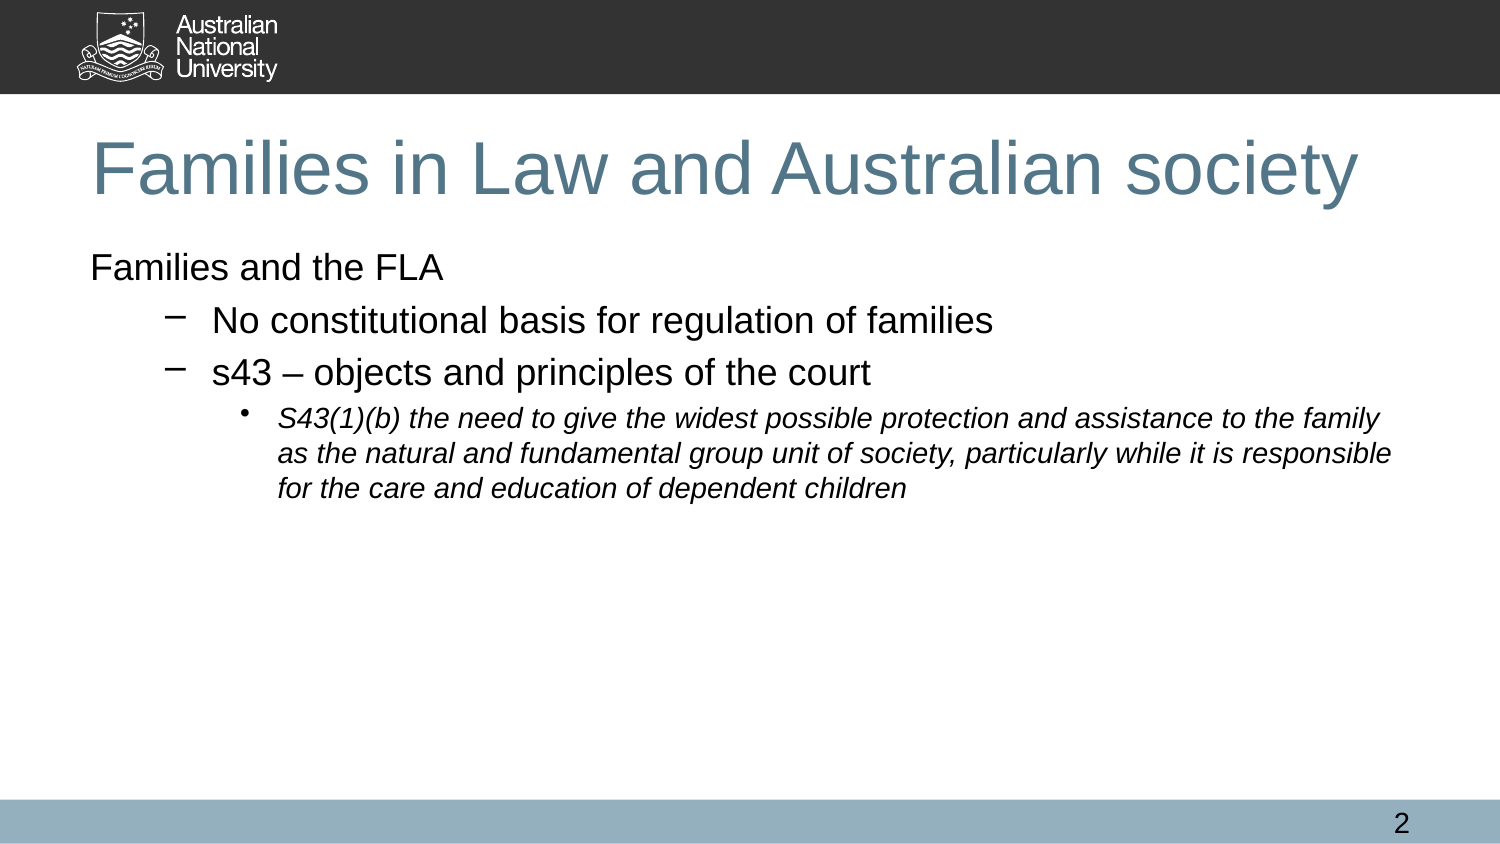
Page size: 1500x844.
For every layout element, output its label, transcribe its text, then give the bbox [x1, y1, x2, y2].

slide_number 2 [1328, 796, 1425, 824]
list Families and the FLA No constitutional basis for regulation of families s43 – objects and principles of the court S43(1)(b) the need to give the widest possible protection and assistance to the family as the natural and fundamental group unit of society, particularly while it is responsible for the care and education of dependent children [75, 235, 1425, 754]
title Families in Law and Australian society [76, 94, 1427, 235]
